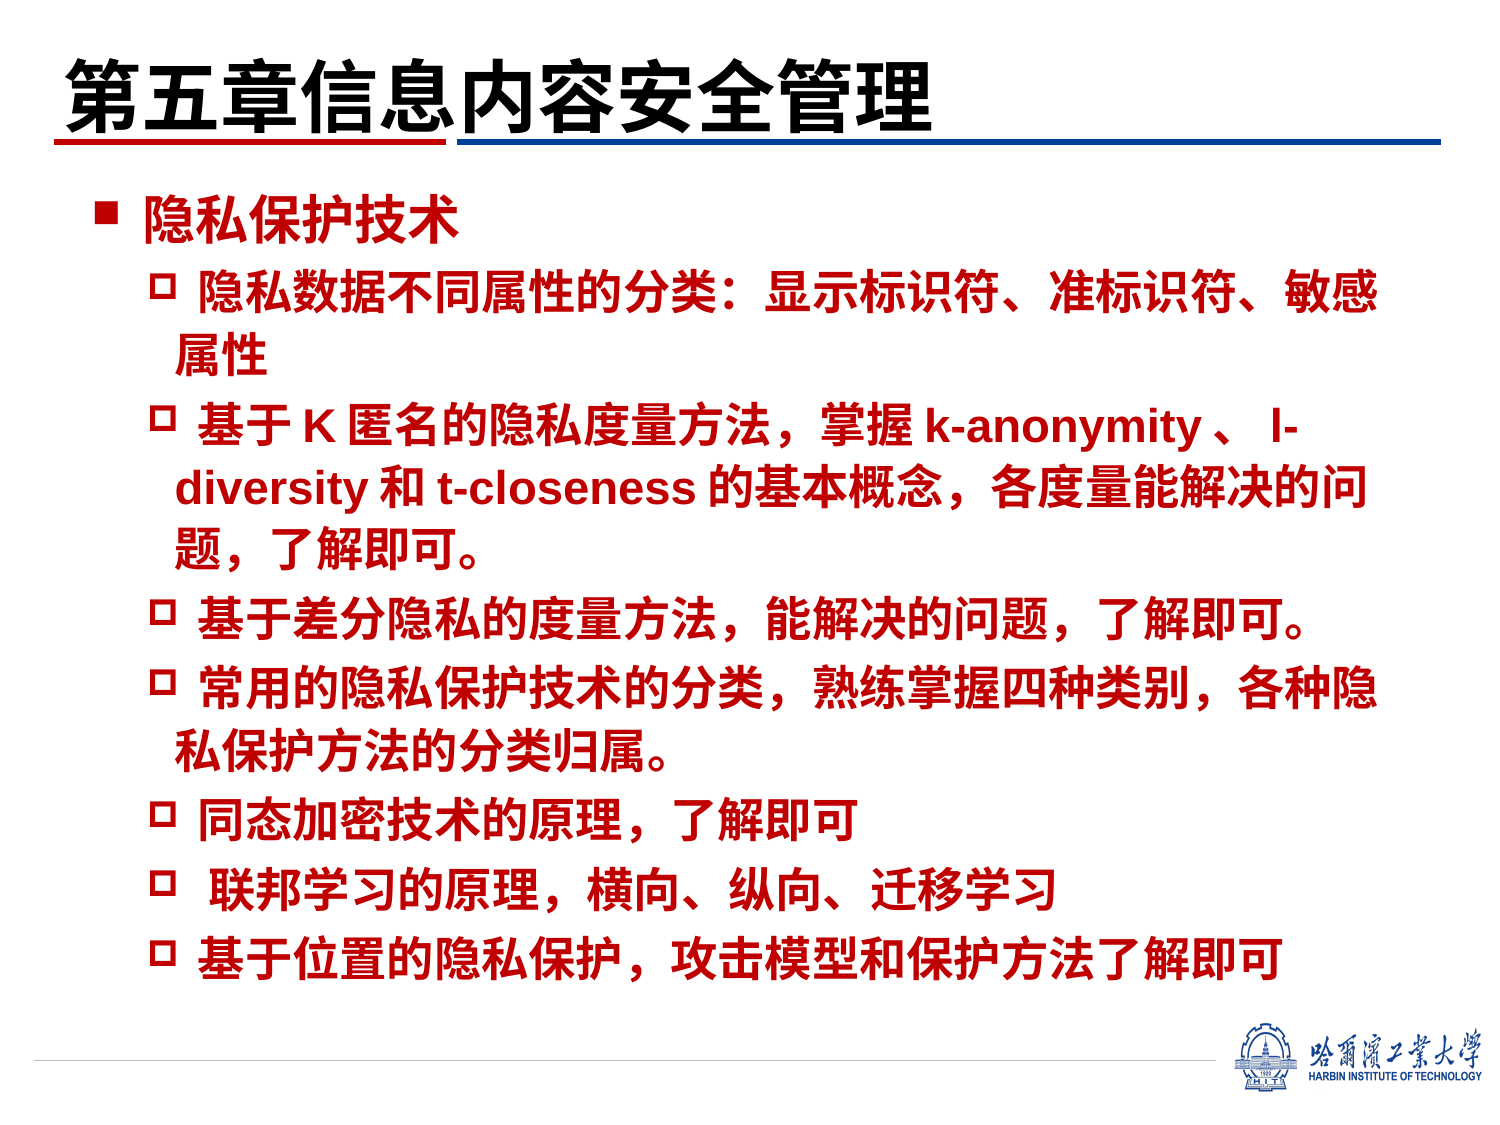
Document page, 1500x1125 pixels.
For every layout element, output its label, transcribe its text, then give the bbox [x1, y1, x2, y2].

list 隐私保护技术 隐私数据不同属性的分类：显示标识符、准标识符、敏感属性 基于K匿名的隐私度量方法，掌握k-anonymity、l-diversity和t-closeness的基本概念，各度量能解决的问题，了解即可。 基于差分隐私的度量方法，能解决的问题，了解即可。 常用的隐私保护技术的分类，熟练掌握四种类别，各种隐私保护方法的分类归属。 同态加密技术的原理，了解即可 联邦学习的原理，横向、纵向、迁移学习 基于位置的隐私保护，攻击模型和保护方法了解即可 [76, 172, 1398, 1012]
title 第五章信息内容安全管理 [47, 7, 1398, 195]
picture [1204, 1023, 1482, 1094]
